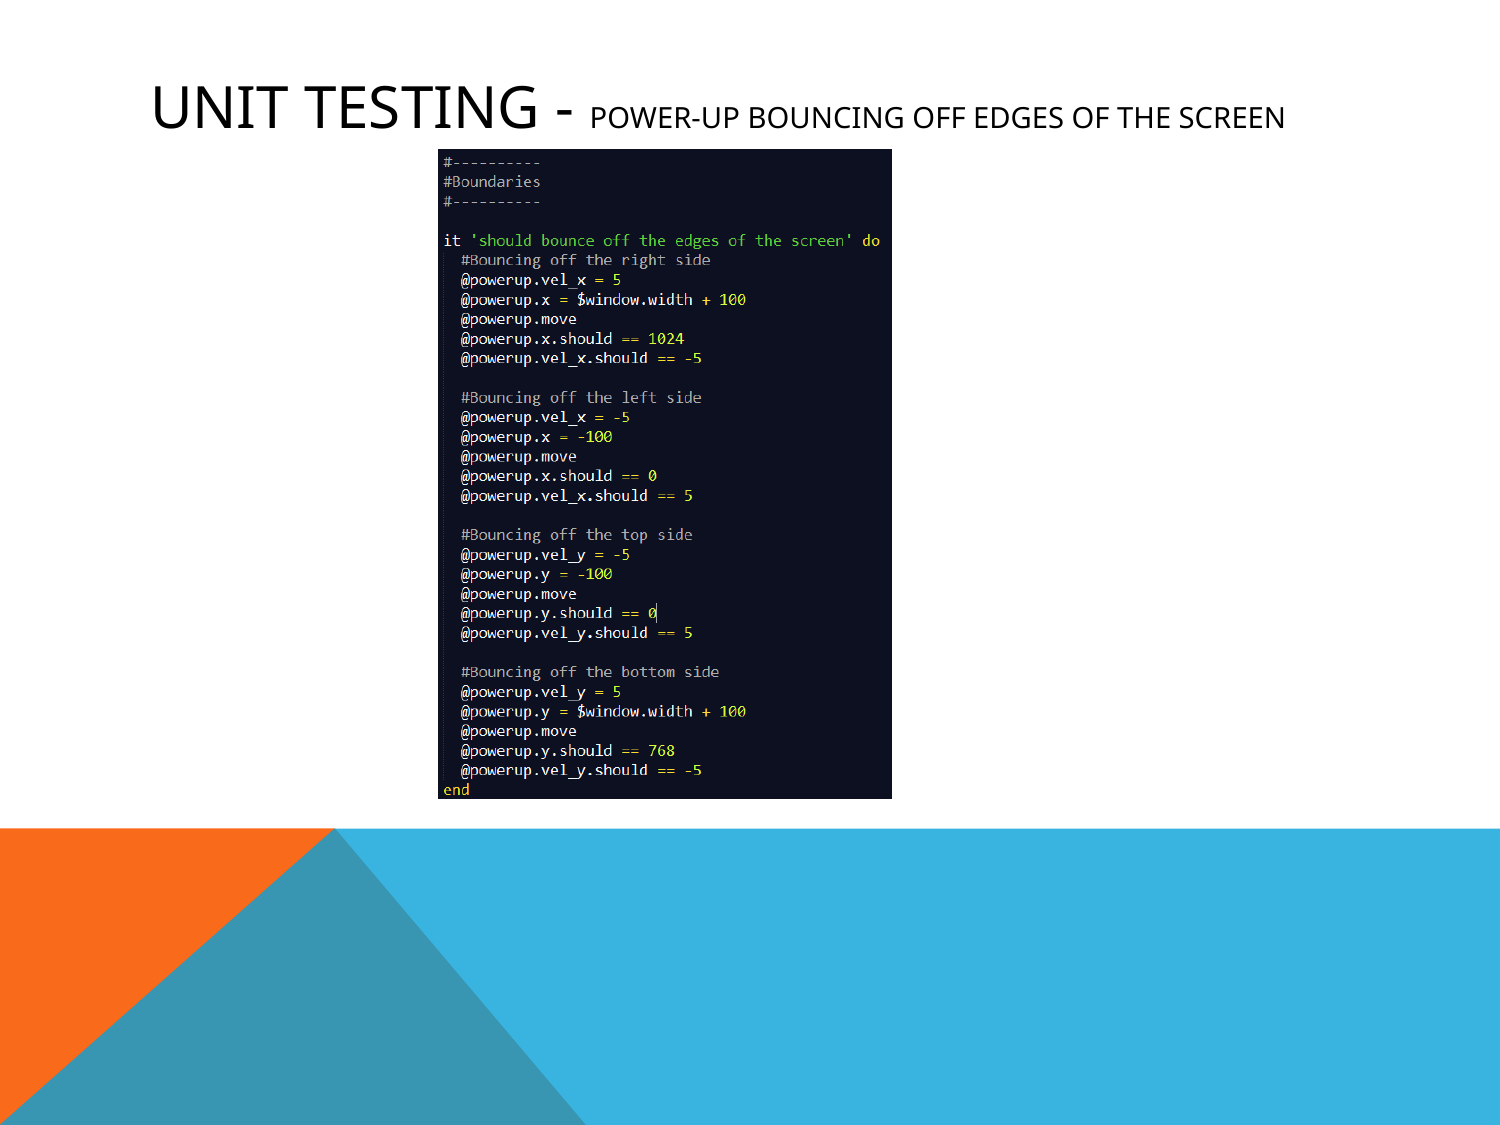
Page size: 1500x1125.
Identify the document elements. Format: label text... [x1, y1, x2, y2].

picture [438, 149, 892, 799]
title Unit testing - Power-Up bouncing off edges of the screen [135, 60, 1369, 150]
